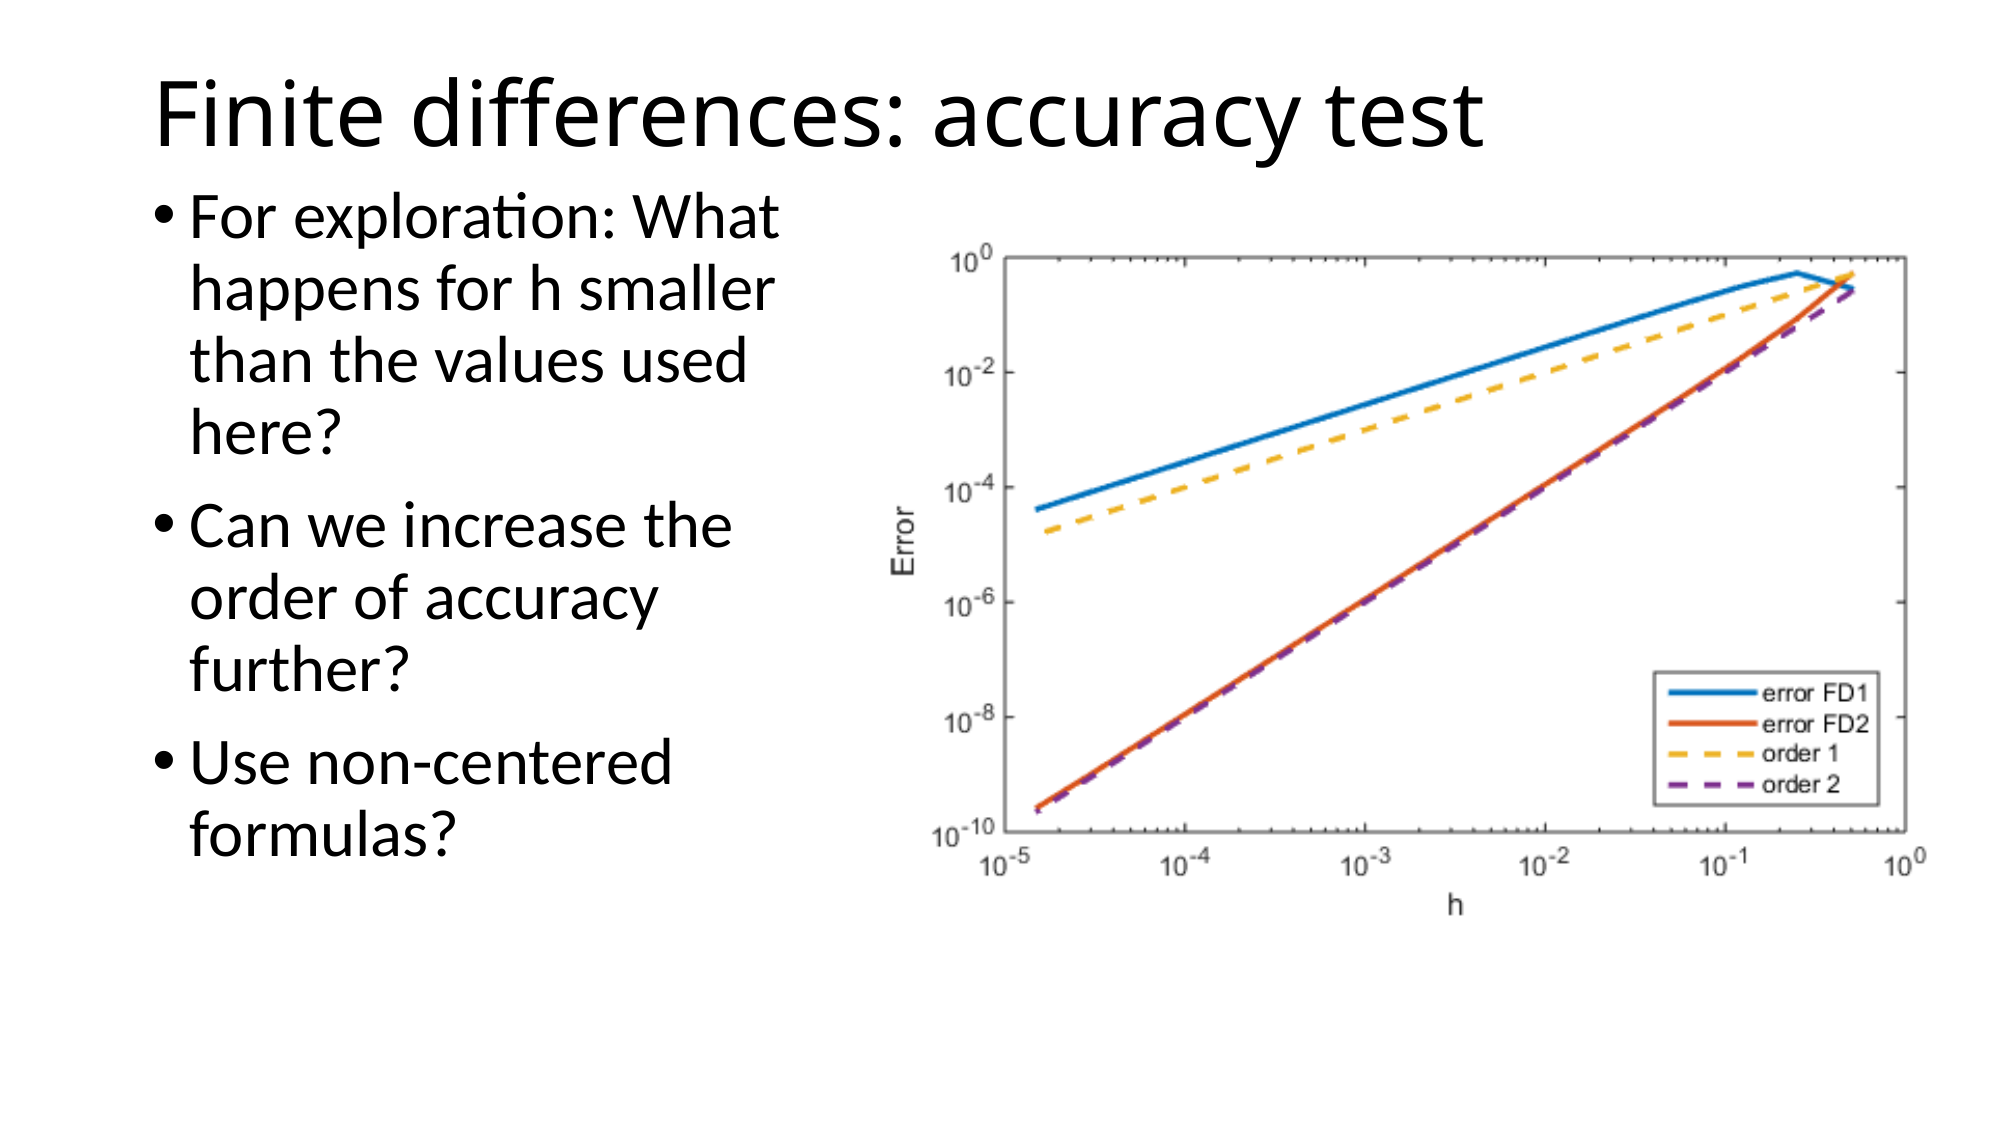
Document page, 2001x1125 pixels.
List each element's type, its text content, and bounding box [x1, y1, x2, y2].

picture [854, 204, 2000, 926]
title Finite differences: accuracy test [137, 59, 1863, 174]
list For exploration: What happens for h smaller than the values used here? Can we increase the order of accuracy further? Use non-centered formulas? [137, 173, 823, 1089]
